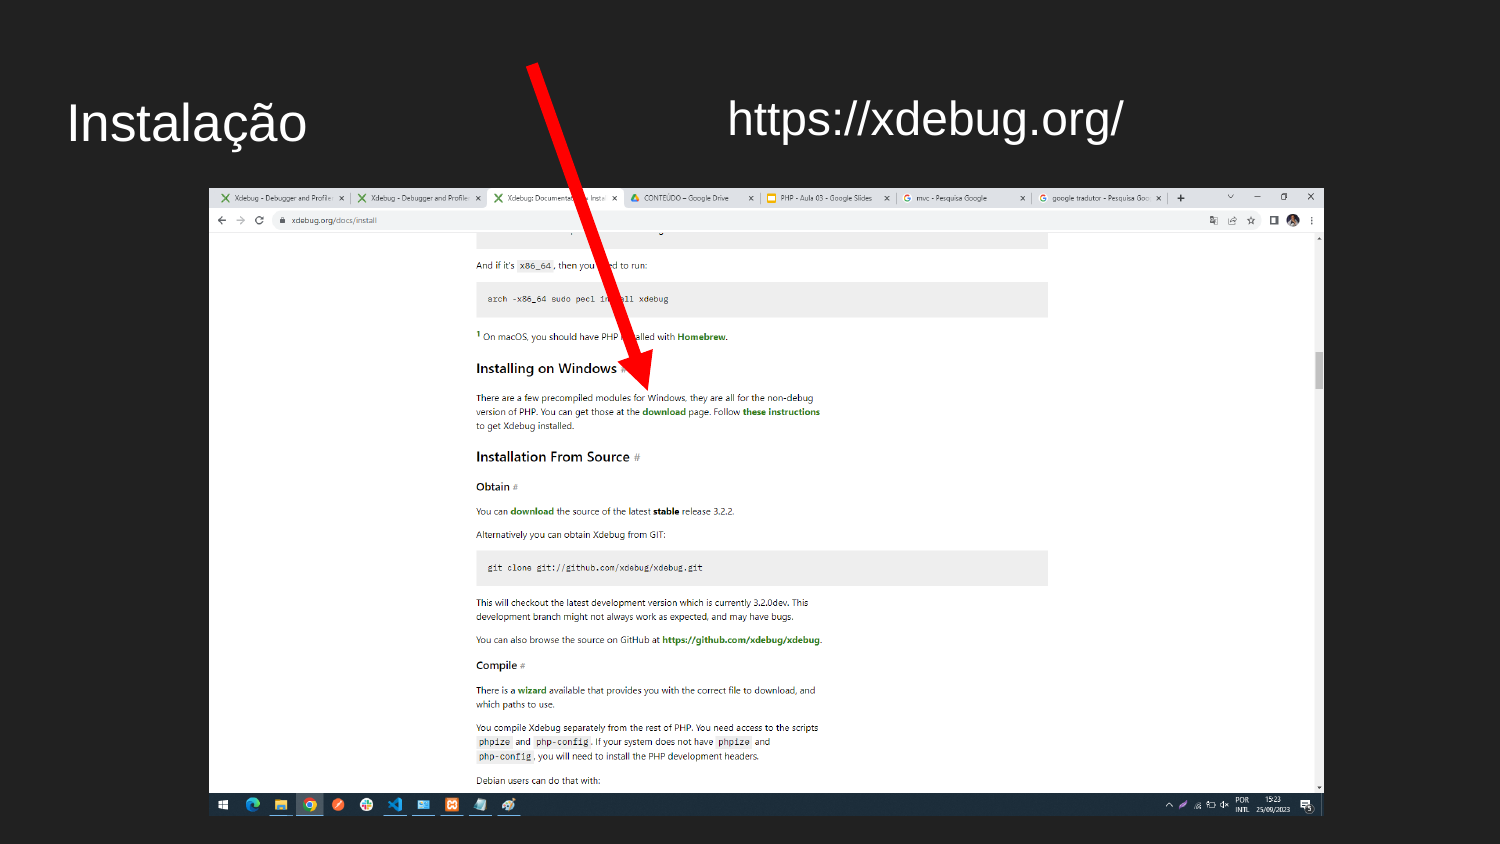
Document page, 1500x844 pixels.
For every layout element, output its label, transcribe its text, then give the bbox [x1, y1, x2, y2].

title Instalação [654, 72, 1449, 167]
text_box https://xdebug.org/ [712, 72, 1372, 161]
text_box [531, 64, 648, 392]
picture [208, 188, 1324, 816]
title Instalação [51, 72, 526, 167]
